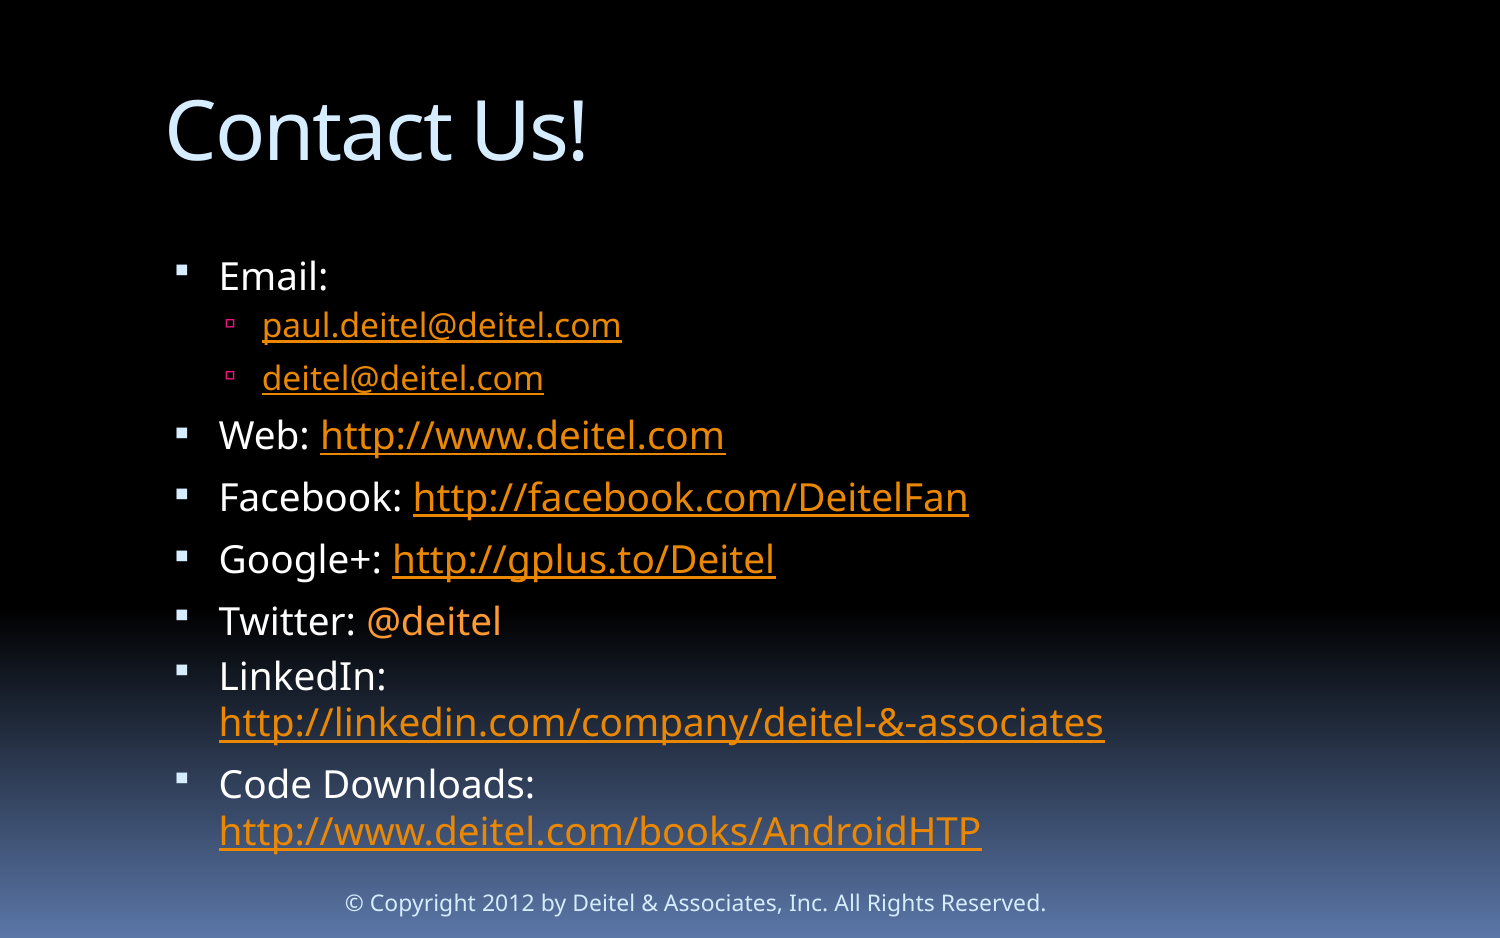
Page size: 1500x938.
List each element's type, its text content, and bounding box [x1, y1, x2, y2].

list Email: paul.deitel@deitel.com deitel@deitel.com Web: http://www.deitel.com Facebook: http://facebook.com/DeitelFan Google+: http://gplus.to/Deitel Twitter: @deitel LinkedIn: http://linkedin.com/company/deitel-&-associates Code Downloads: http://www.deitel.com/books/AndroidHTP [150, 243, 1425, 869]
title Contact Us! [150, 69, 1425, 195]
footer © Copyright 2012 by Deitel & Associates, Inc. All Rights Reserved. [150, 877, 1063, 927]
